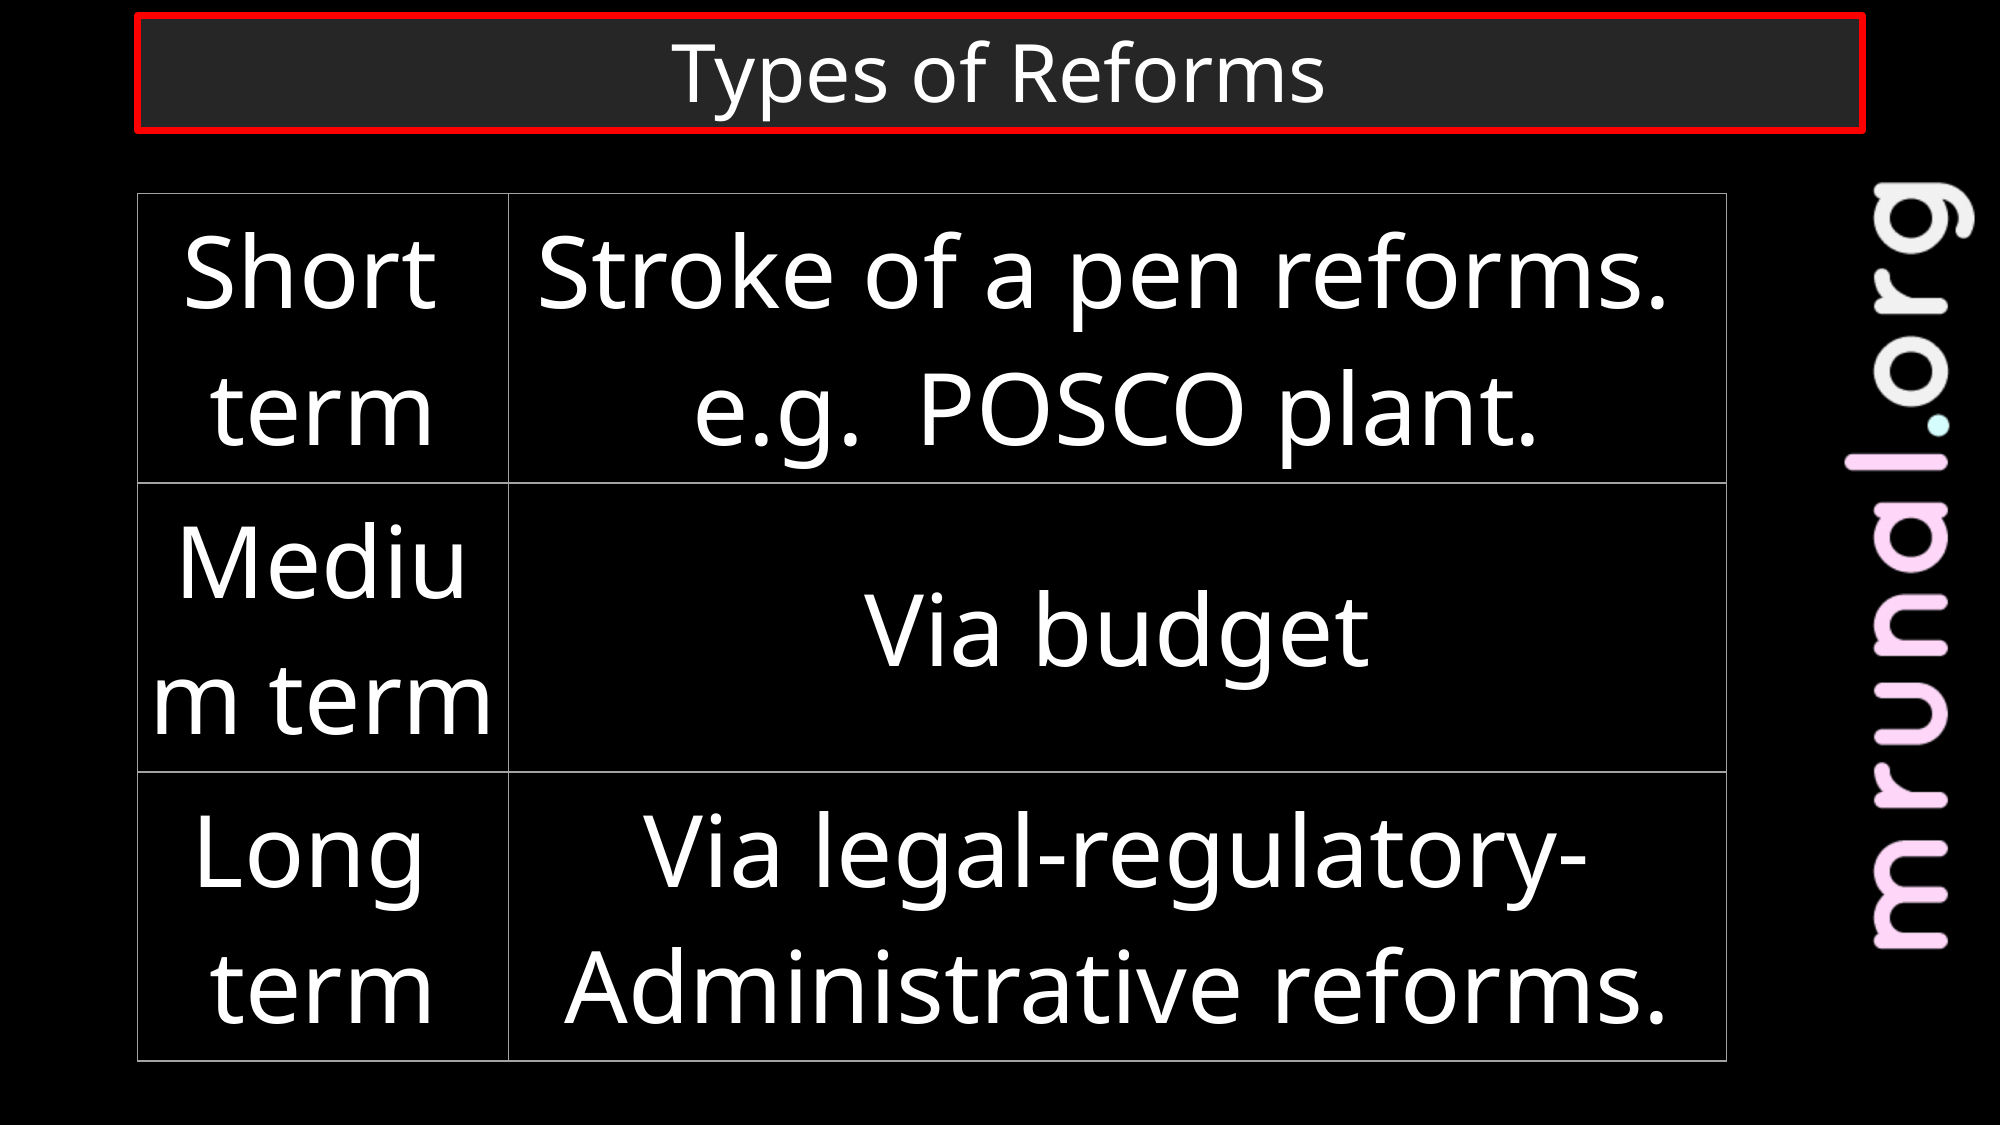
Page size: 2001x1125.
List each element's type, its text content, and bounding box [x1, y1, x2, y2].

table_cell Long term [138, 773, 508, 1060]
table_cell Via legal-regulatory-Administrative reforms. [509, 773, 1726, 1060]
title Types of Reforms [134, 12, 1866, 134]
table_header Short term [138, 194, 508, 482]
table_cell Via budget [509, 484, 1726, 771]
table_cell Medium term [138, 484, 508, 771]
table_header Stroke of a pen reforms. e.g. POSCO plant. [509, 194, 1726, 482]
